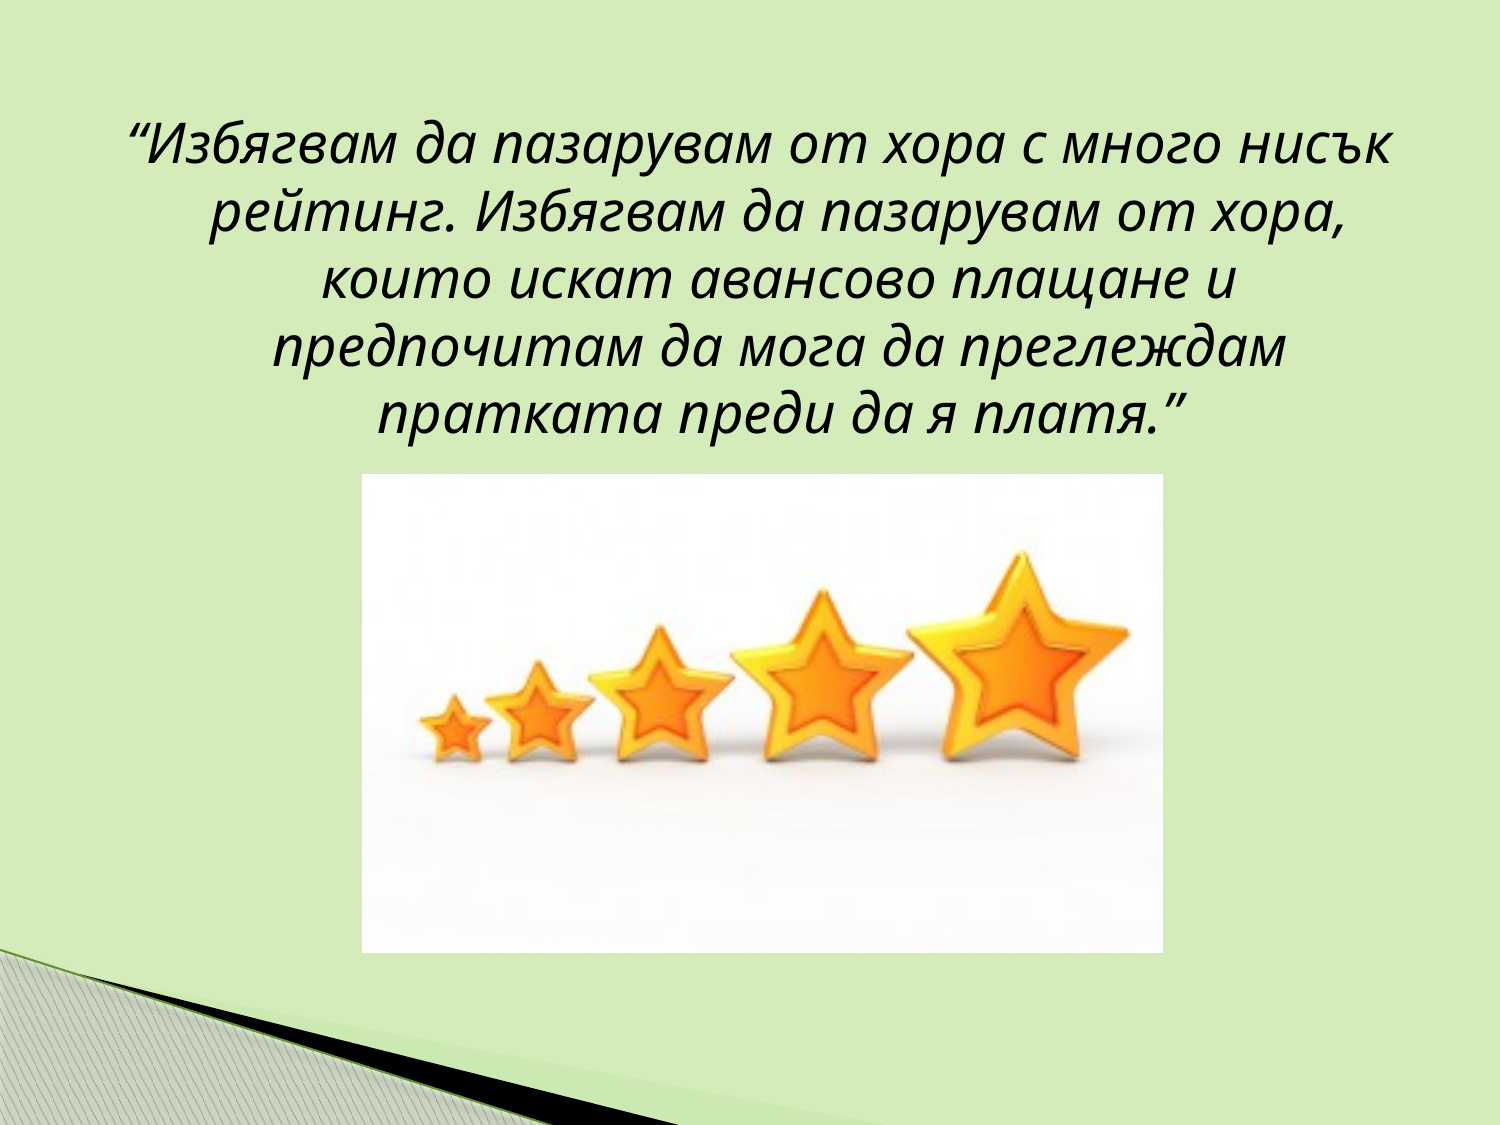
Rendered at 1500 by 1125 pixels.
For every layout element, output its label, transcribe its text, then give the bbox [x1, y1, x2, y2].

list “Избягвам да пазарувам от хора с много нисък рейтинг. Избягвам да пазарувам от хора, които искат авансово плащане и предпочитам да мога да преглеждам пратката преди да я платя.” [75, 99, 1425, 986]
picture [362, 474, 1163, 953]
